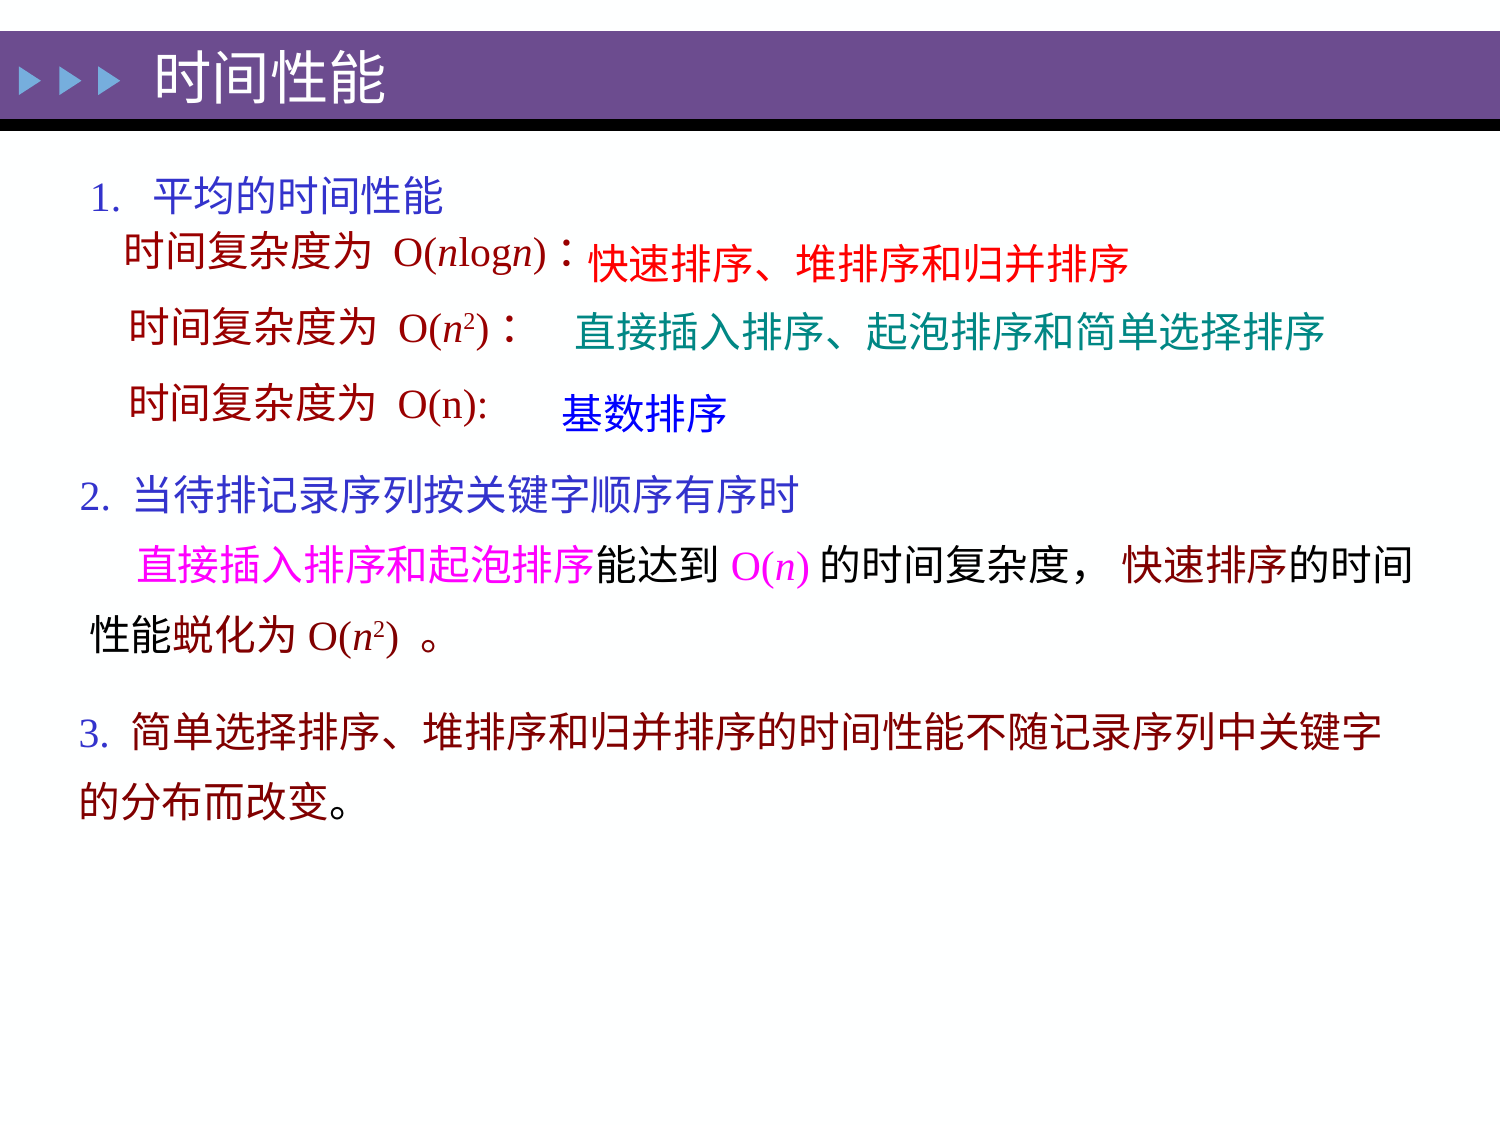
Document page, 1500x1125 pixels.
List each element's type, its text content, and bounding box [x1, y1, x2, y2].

text_box 3. 简单选择排序、堆排序和归并排序的时间性能不随记录序列中关键字的分布而改变。 [63, 678, 1427, 833]
text_box 基数排序 [396, 368, 744, 441]
text_box 1. 平均的时间性能 [0, 149, 838, 228]
text_box 直接插入排序和起泡排序能达到O(n)的时间复杂度， 快速排序的时间性能蜕化为O(n2) 。 [74, 511, 1437, 666]
title 时间性能 [138, 38, 1189, 114]
text_box 时间复杂度为 O(nlogn)： [108, 217, 614, 283]
text_box 快速排序、堆排序和归并排序 [422, 218, 1145, 285]
text_box 直接插入排序、起泡排序和简单选择排序 [409, 285, 1361, 364]
text_box 时间复杂度为 O(n2)： [113, 293, 409, 359]
text_box 时间复杂度为 O(n): [113, 369, 504, 435]
text_box 2. 当待排记录序列按关键字顺序有序时 [64, 441, 1393, 527]
